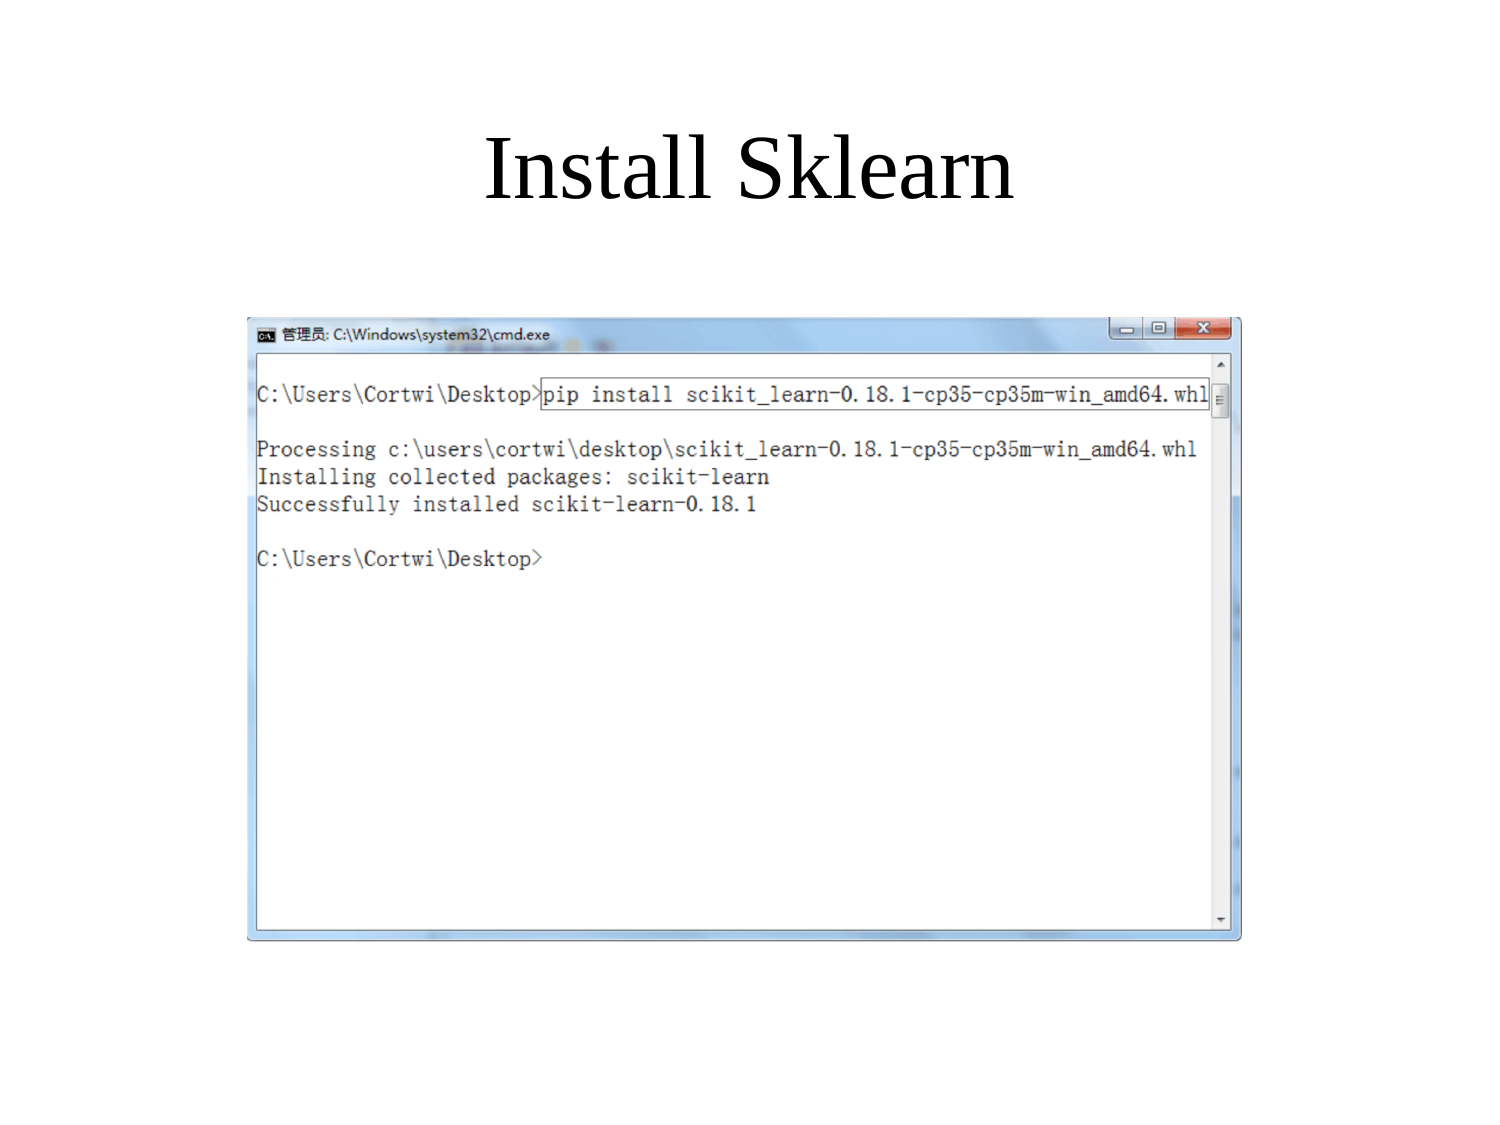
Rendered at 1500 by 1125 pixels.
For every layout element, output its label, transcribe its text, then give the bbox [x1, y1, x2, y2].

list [247, 317, 1243, 943]
title Install Sklearn [103, 59, 1397, 278]
